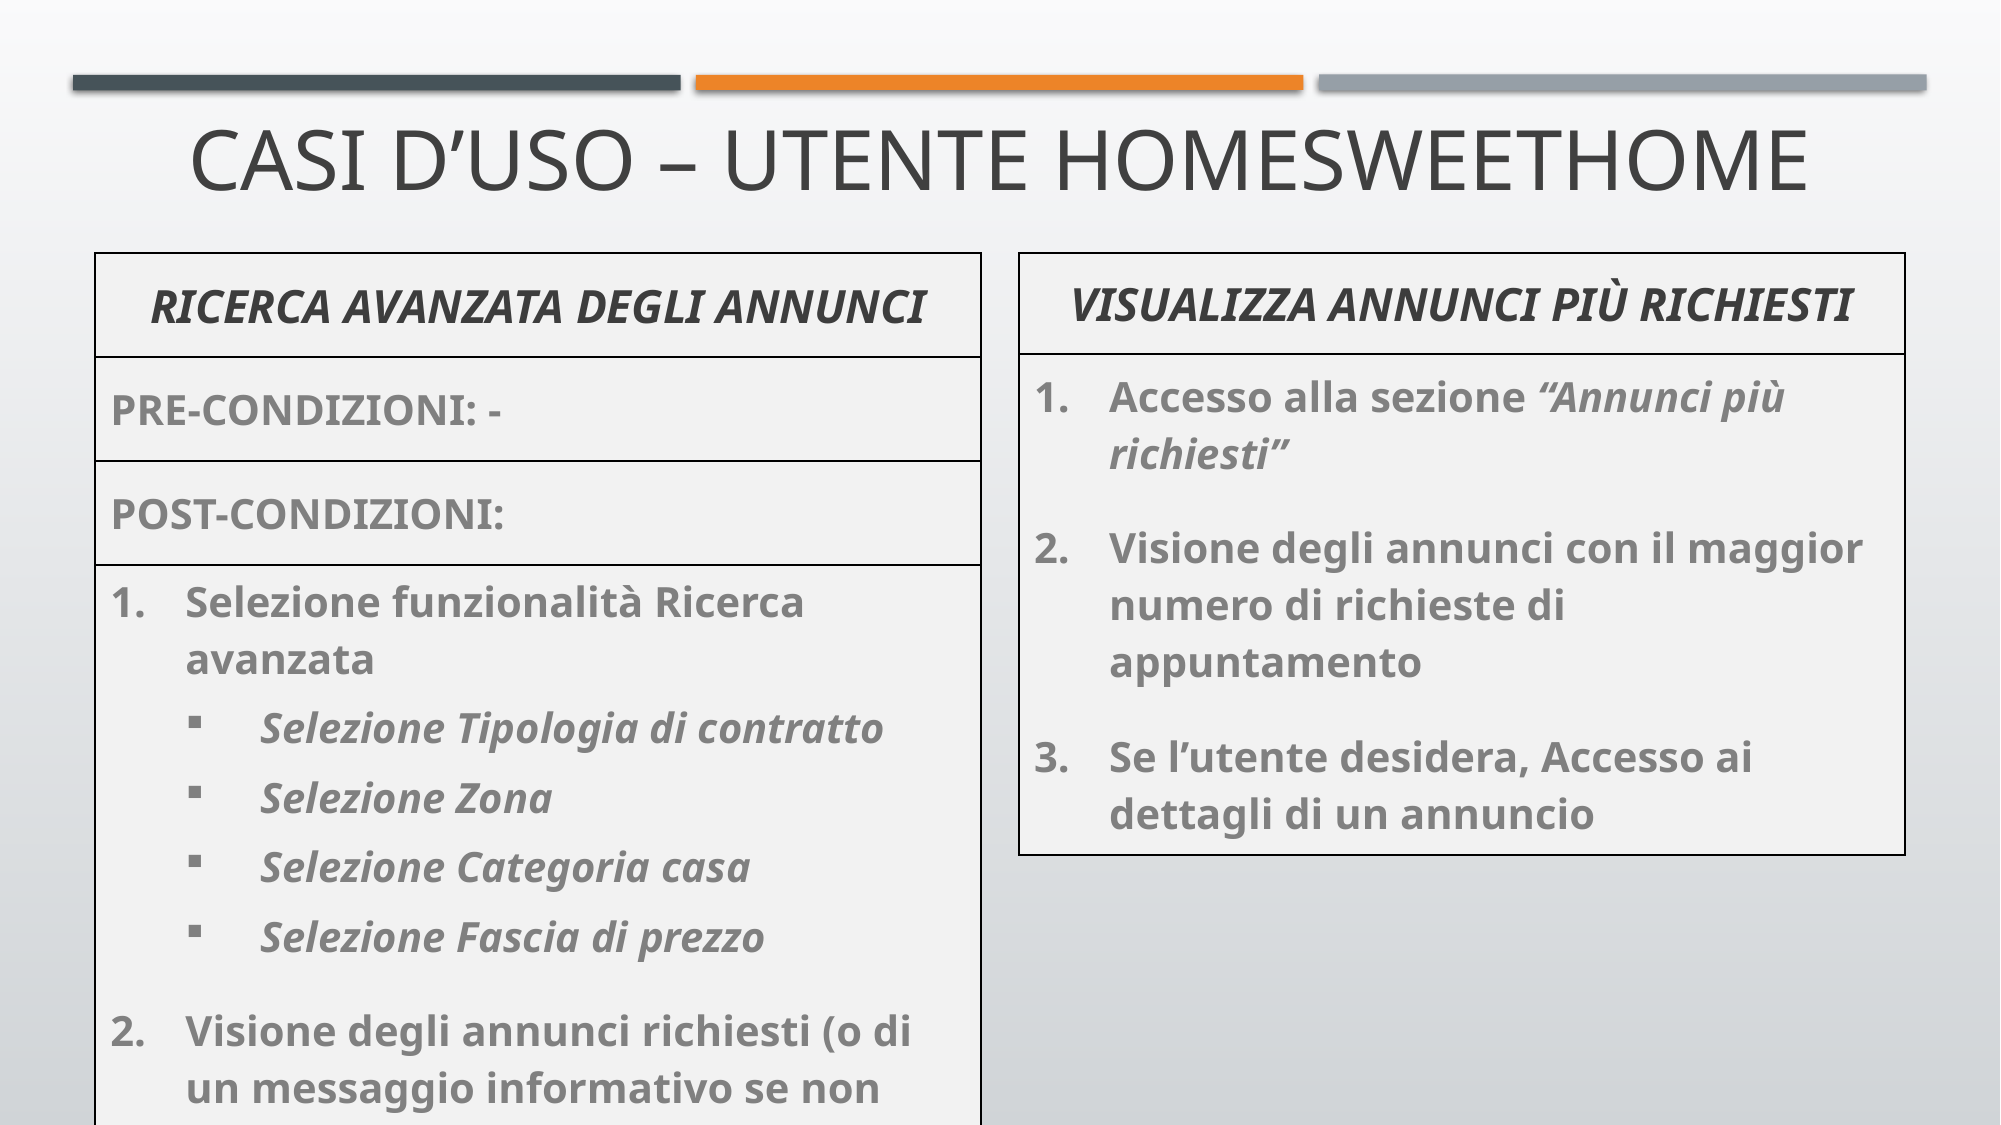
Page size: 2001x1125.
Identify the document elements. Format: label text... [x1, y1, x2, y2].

table_header RICERCA AVANZATA DEGLI ANNUNCI [96, 254, 980, 356]
table_cell Selezione funzionalità Ricerca avanzata Selezione Tipologia di contratto Selezione Zona Selezione Categoria casa Selezione Fascia di prezzo Visione degli annunci richiesti (o di un messaggio informativo se non vengono trovati) [96, 566, 980, 1125]
table_cell POST-CONDIZIONI: [96, 462, 980, 564]
table_header VISUALIZZA ANNUNCI PIÙ RICHIESTI [1020, 254, 1904, 353]
title Casi d’uso – utente homesweethome [95, 92, 1905, 215]
table_cell PRE-CONDIZIONI: - [96, 358, 980, 460]
table_cell Accesso alla sezione “Annunci più richiesti” Visione degli annunci con il maggior numero di richieste di appuntamento Se l’utente desidera, Accesso ai dettagli di un annuncio [1020, 355, 1904, 854]
